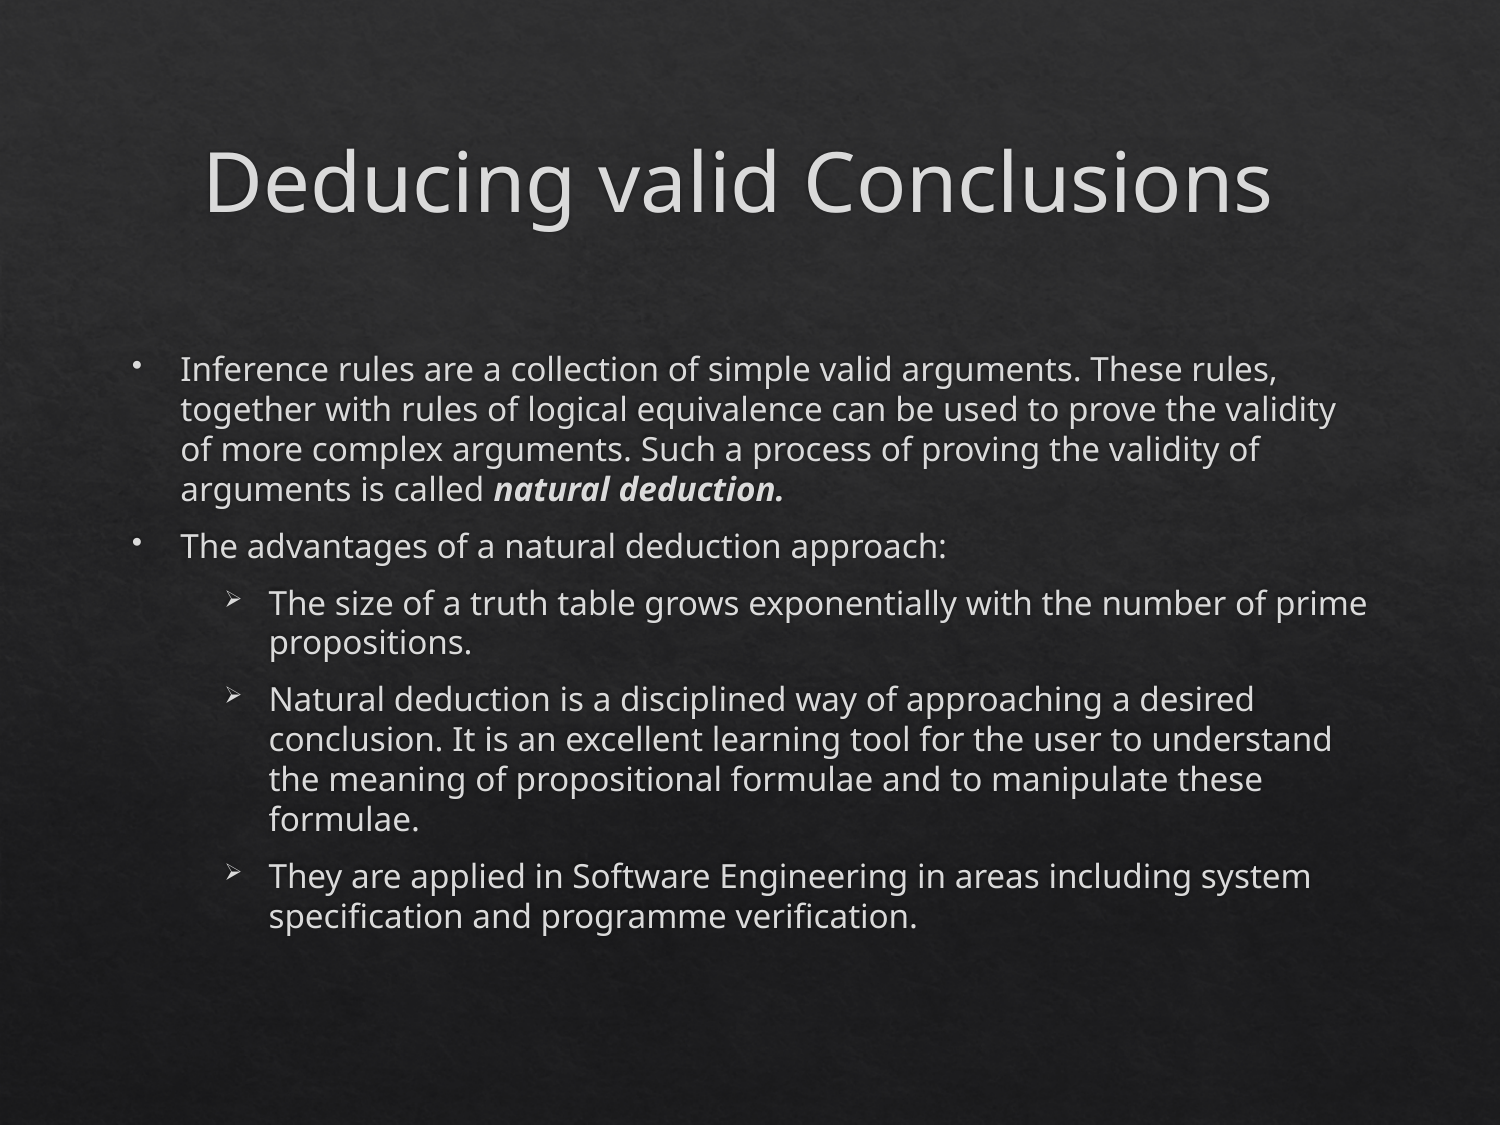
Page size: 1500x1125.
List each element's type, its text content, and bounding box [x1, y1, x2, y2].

list Inference rules are a collection of simple valid arguments. These rules, together with rules of logical equivalence can be used to prove the validity of more complex arguments. Such a process of proving the validity of arguments is called natural deduction. The advantages of a natural deduction approach: The size of a truth table grows exponentially with the number of prime propositions. Natural deduction is a disciplined way of approaching a desired conclusion. It is an excellent learning tool for the user to understand the meaning of propositional formulae and to manipulate these formulae. They are applied in Software Engineering in areas including system specification and programme verification. [112, 284, 1387, 950]
title Deducing valid Conclusions [112, 99, 1387, 260]
